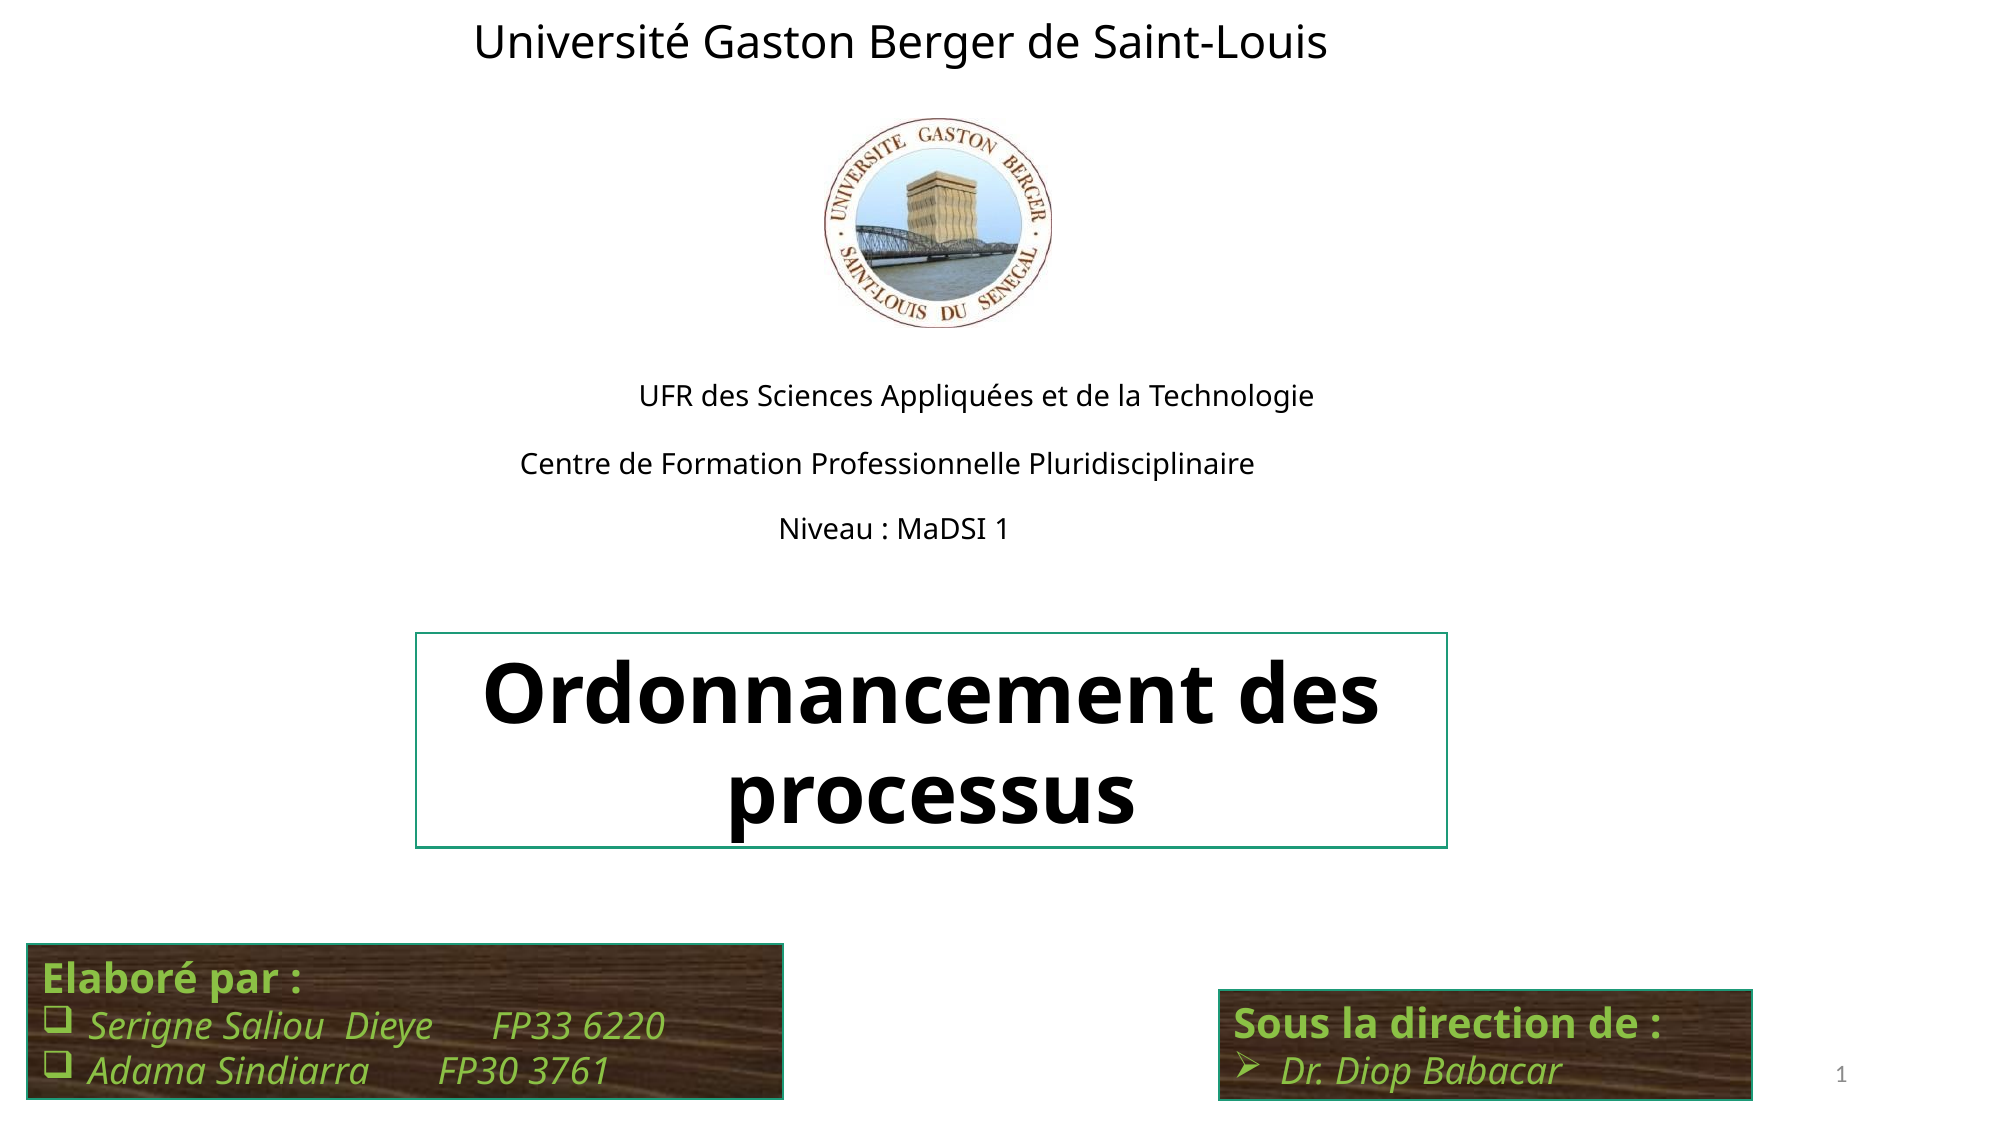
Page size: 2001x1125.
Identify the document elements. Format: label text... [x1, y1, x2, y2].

slide_number 1 [1412, 1042, 1863, 1103]
text_box Université Gaston Berger de Saint-Louis [458, 5, 1569, 131]
text_box UFR des Sciences Appliquées et de la Technologie Centre de Formation Professionnelle Pluridisciplinaire Niveau : MaDSI 1 [416, 367, 1374, 554]
picture [824, 118, 1052, 328]
text_box Sous la direction de : Dr. Diop Babacar [1218, 989, 1753, 1101]
text_box Elaboré par : Serigne Saliou Dieye FP33 6220 Adama Sindiarra FP30 3761 [26, 943, 784, 1100]
text_box Ordonnancement des processus [415, 632, 1448, 849]
